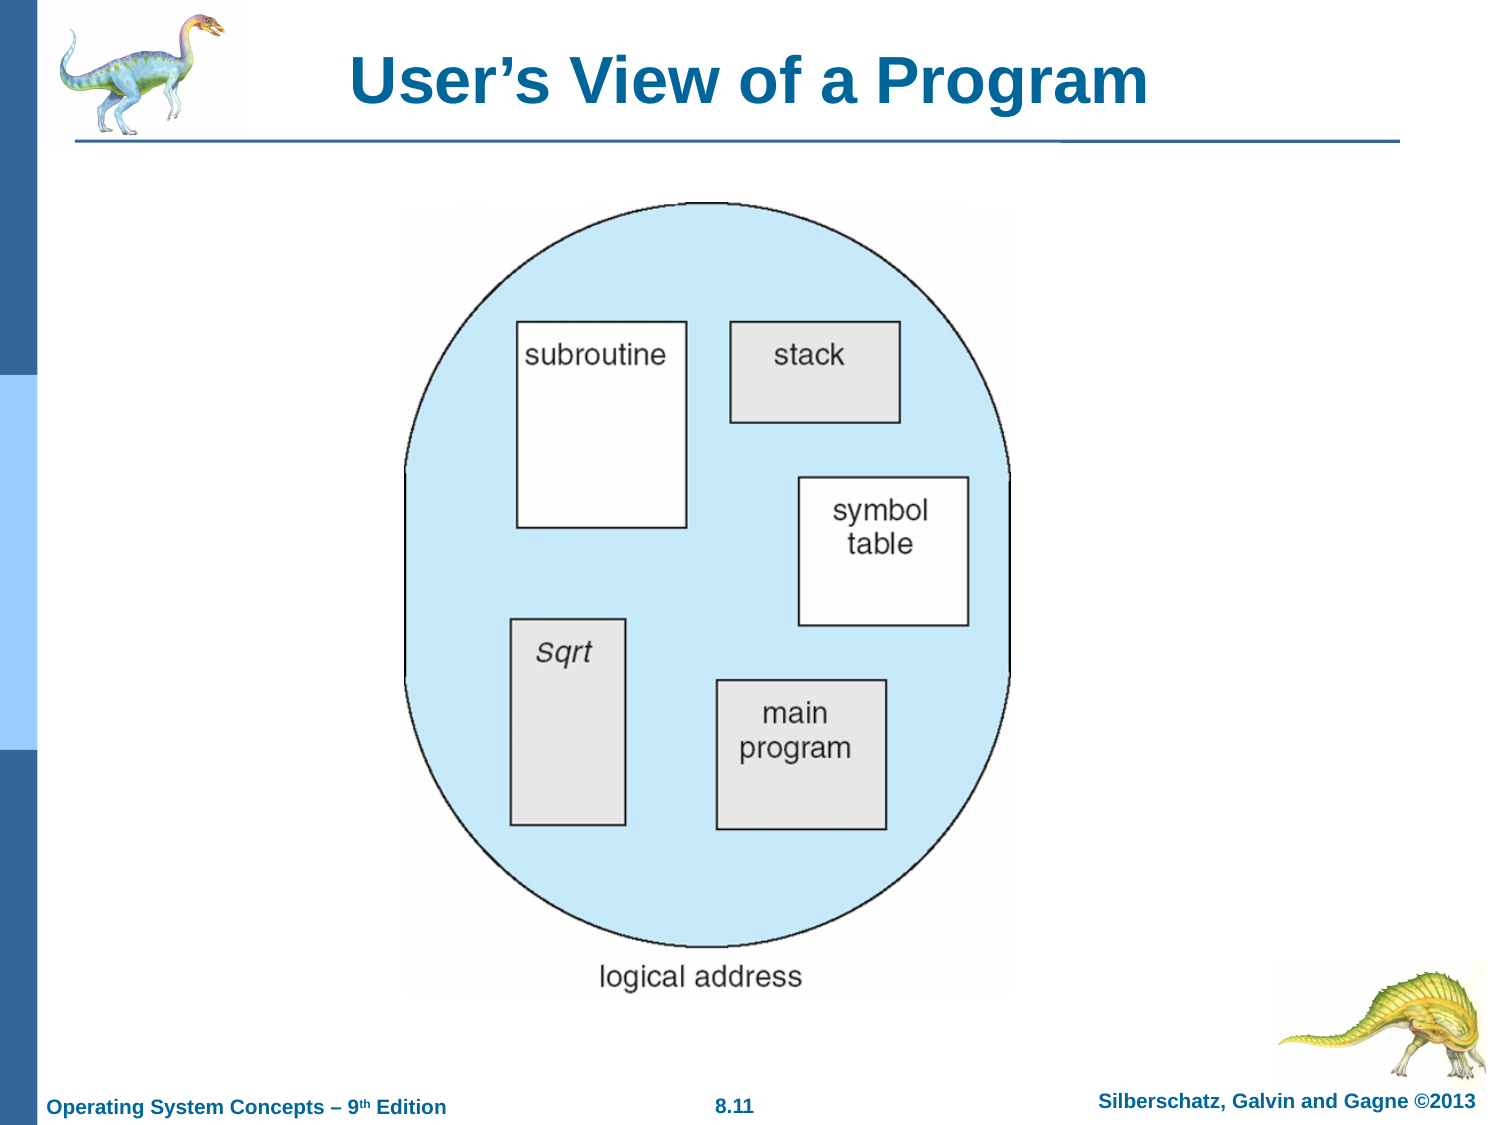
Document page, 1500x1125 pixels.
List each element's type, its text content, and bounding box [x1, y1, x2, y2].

picture [1275, 959, 1486, 1090]
picture [404, 202, 1012, 997]
picture [46, 0, 243, 149]
title User’s View of a Program [74, 29, 1426, 125]
